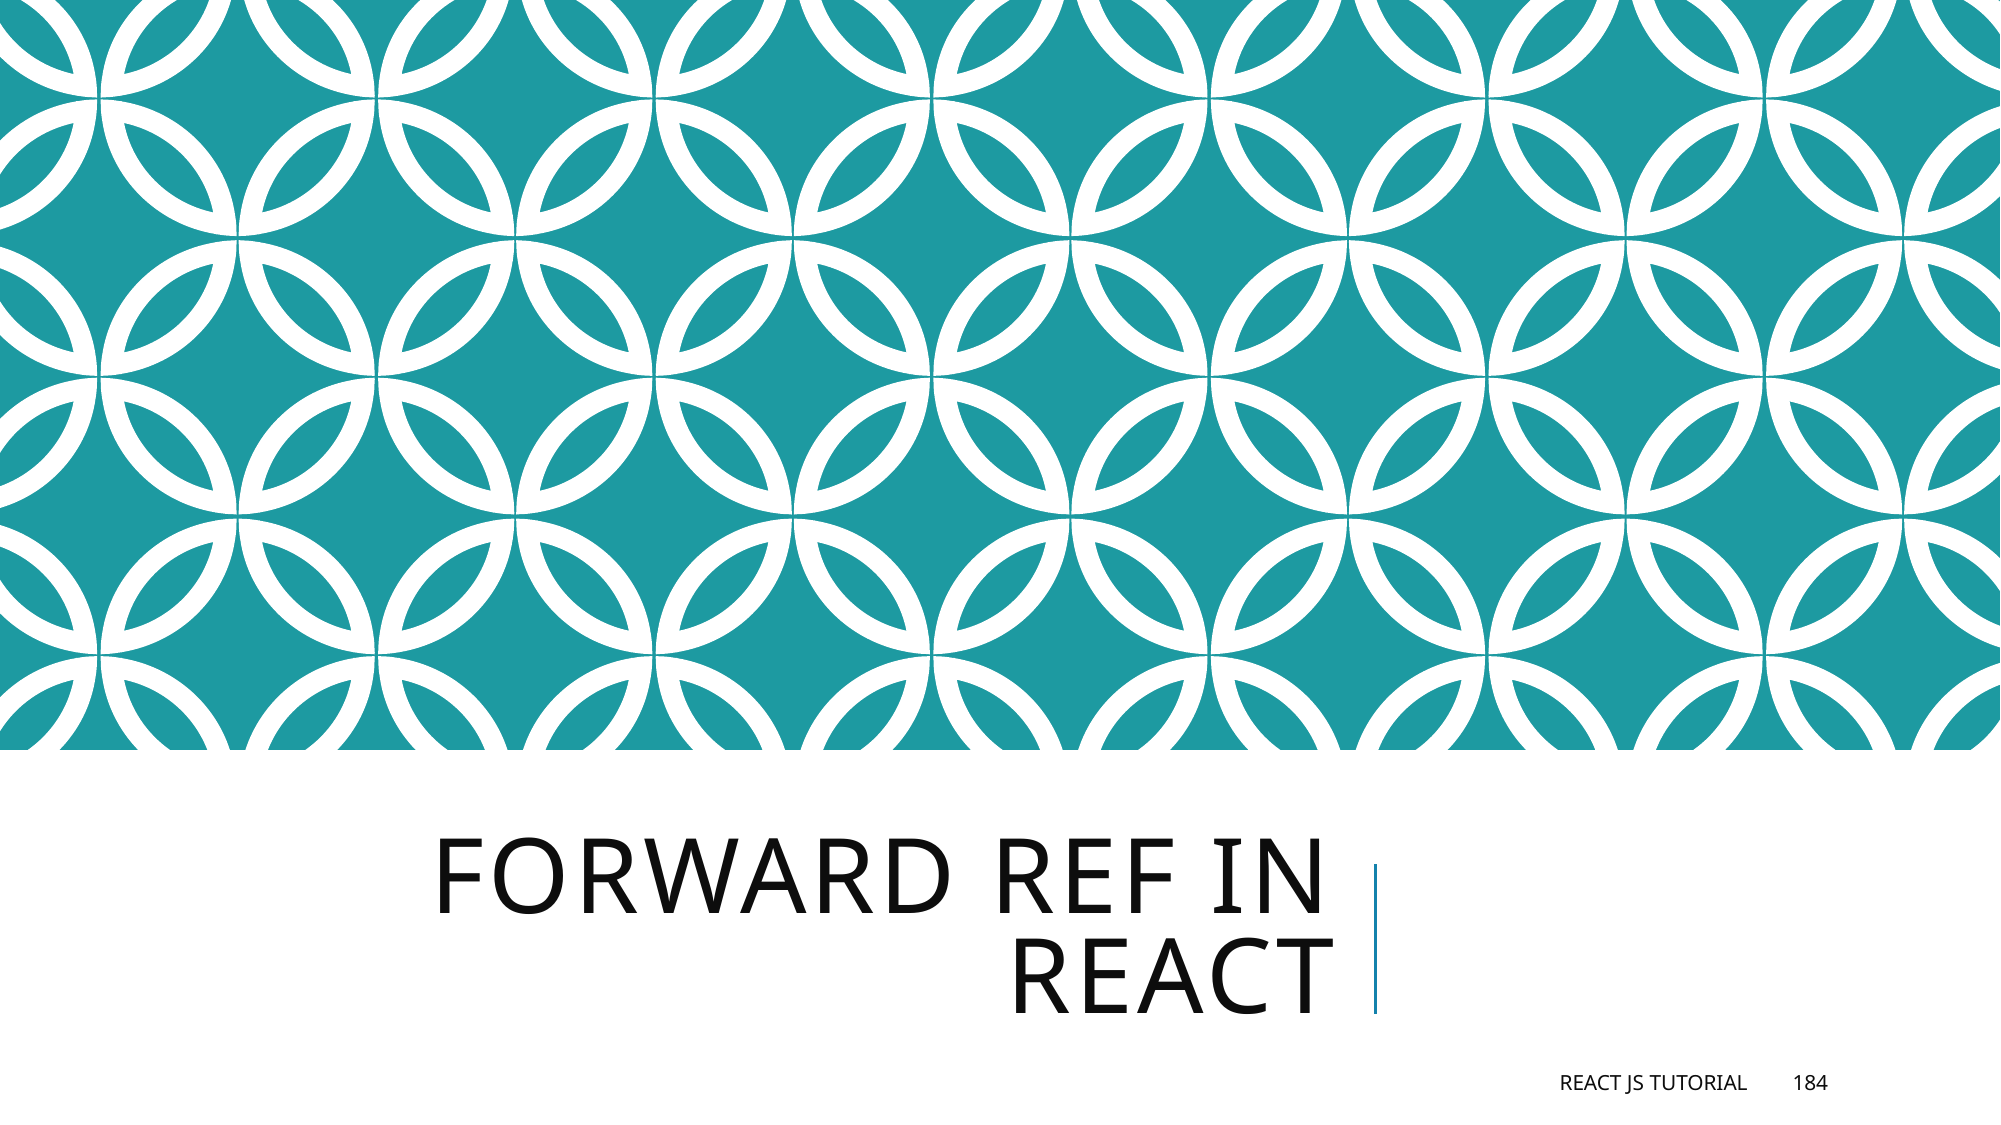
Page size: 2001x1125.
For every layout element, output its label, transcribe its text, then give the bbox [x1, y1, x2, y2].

slide_number 184 [1777, 1061, 1938, 1107]
title Forward ref in react [75, 813, 1350, 1054]
footer React JS Tutorial [794, 1061, 1763, 1107]
